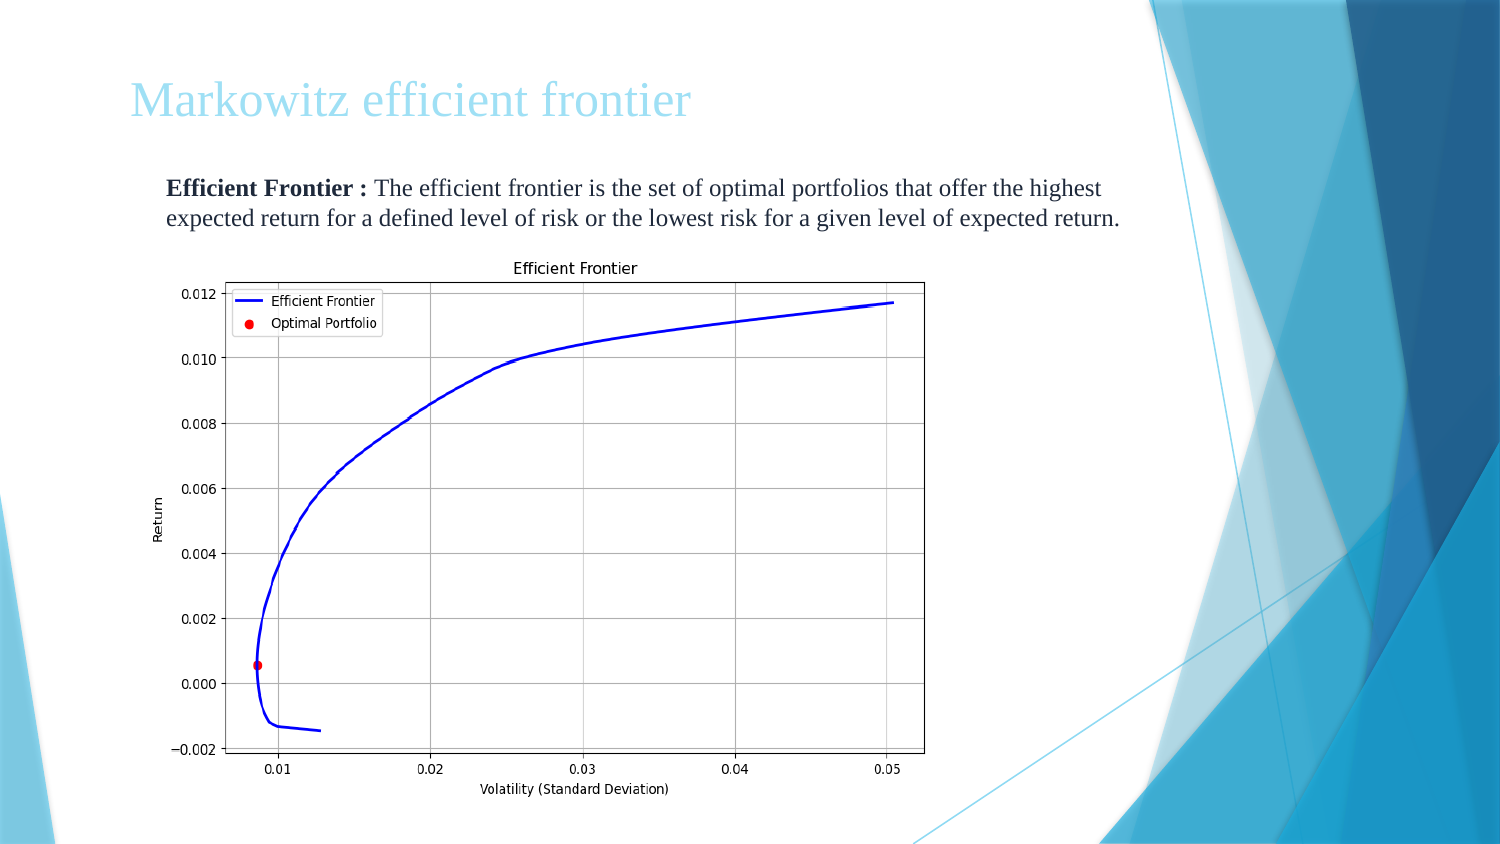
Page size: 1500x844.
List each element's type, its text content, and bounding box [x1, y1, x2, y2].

picture [142, 252, 932, 808]
title Markowitz efficient frontier [115, 36, 1192, 156]
subtitle Efficient Frontier : The efficient frontier is the set of optimal portfolios that offer the highest expected return for a defined level of risk or the lowest risk for a given level of expected return. [151, 156, 1169, 253]
